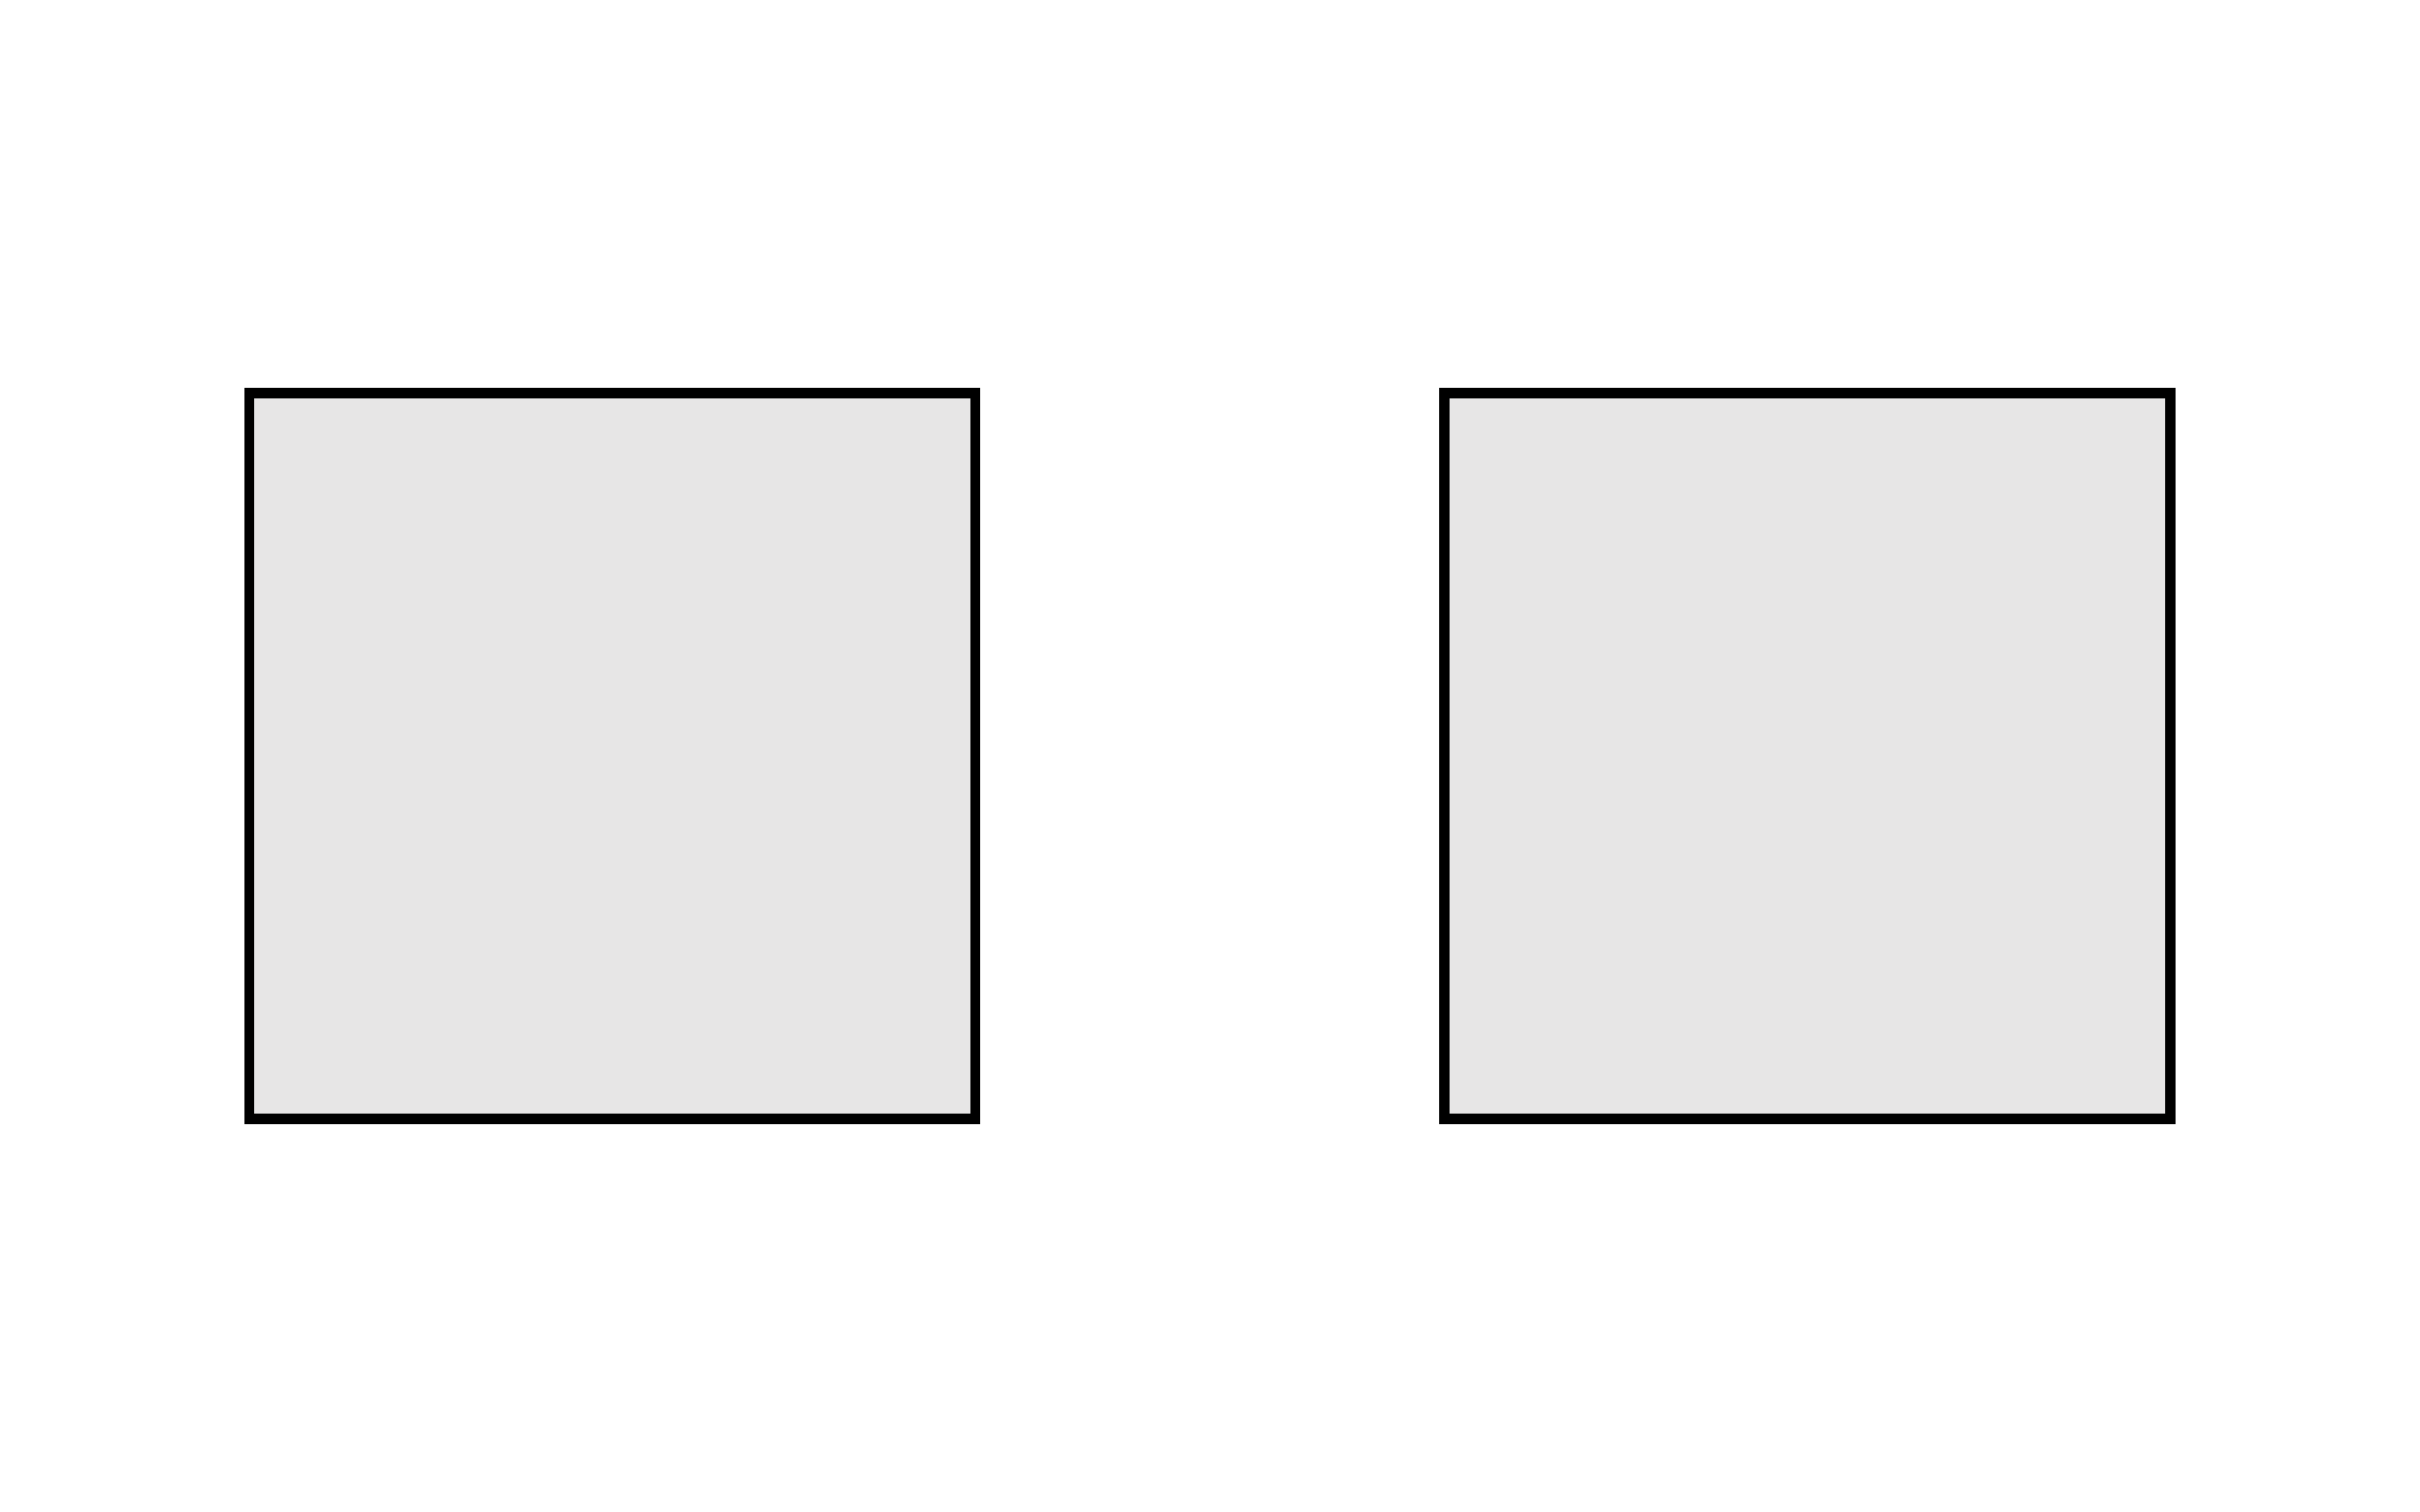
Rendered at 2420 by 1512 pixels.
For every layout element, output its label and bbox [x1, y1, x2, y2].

text_box [248, 392, 976, 1119]
text_box [1444, 392, 2172, 1119]
